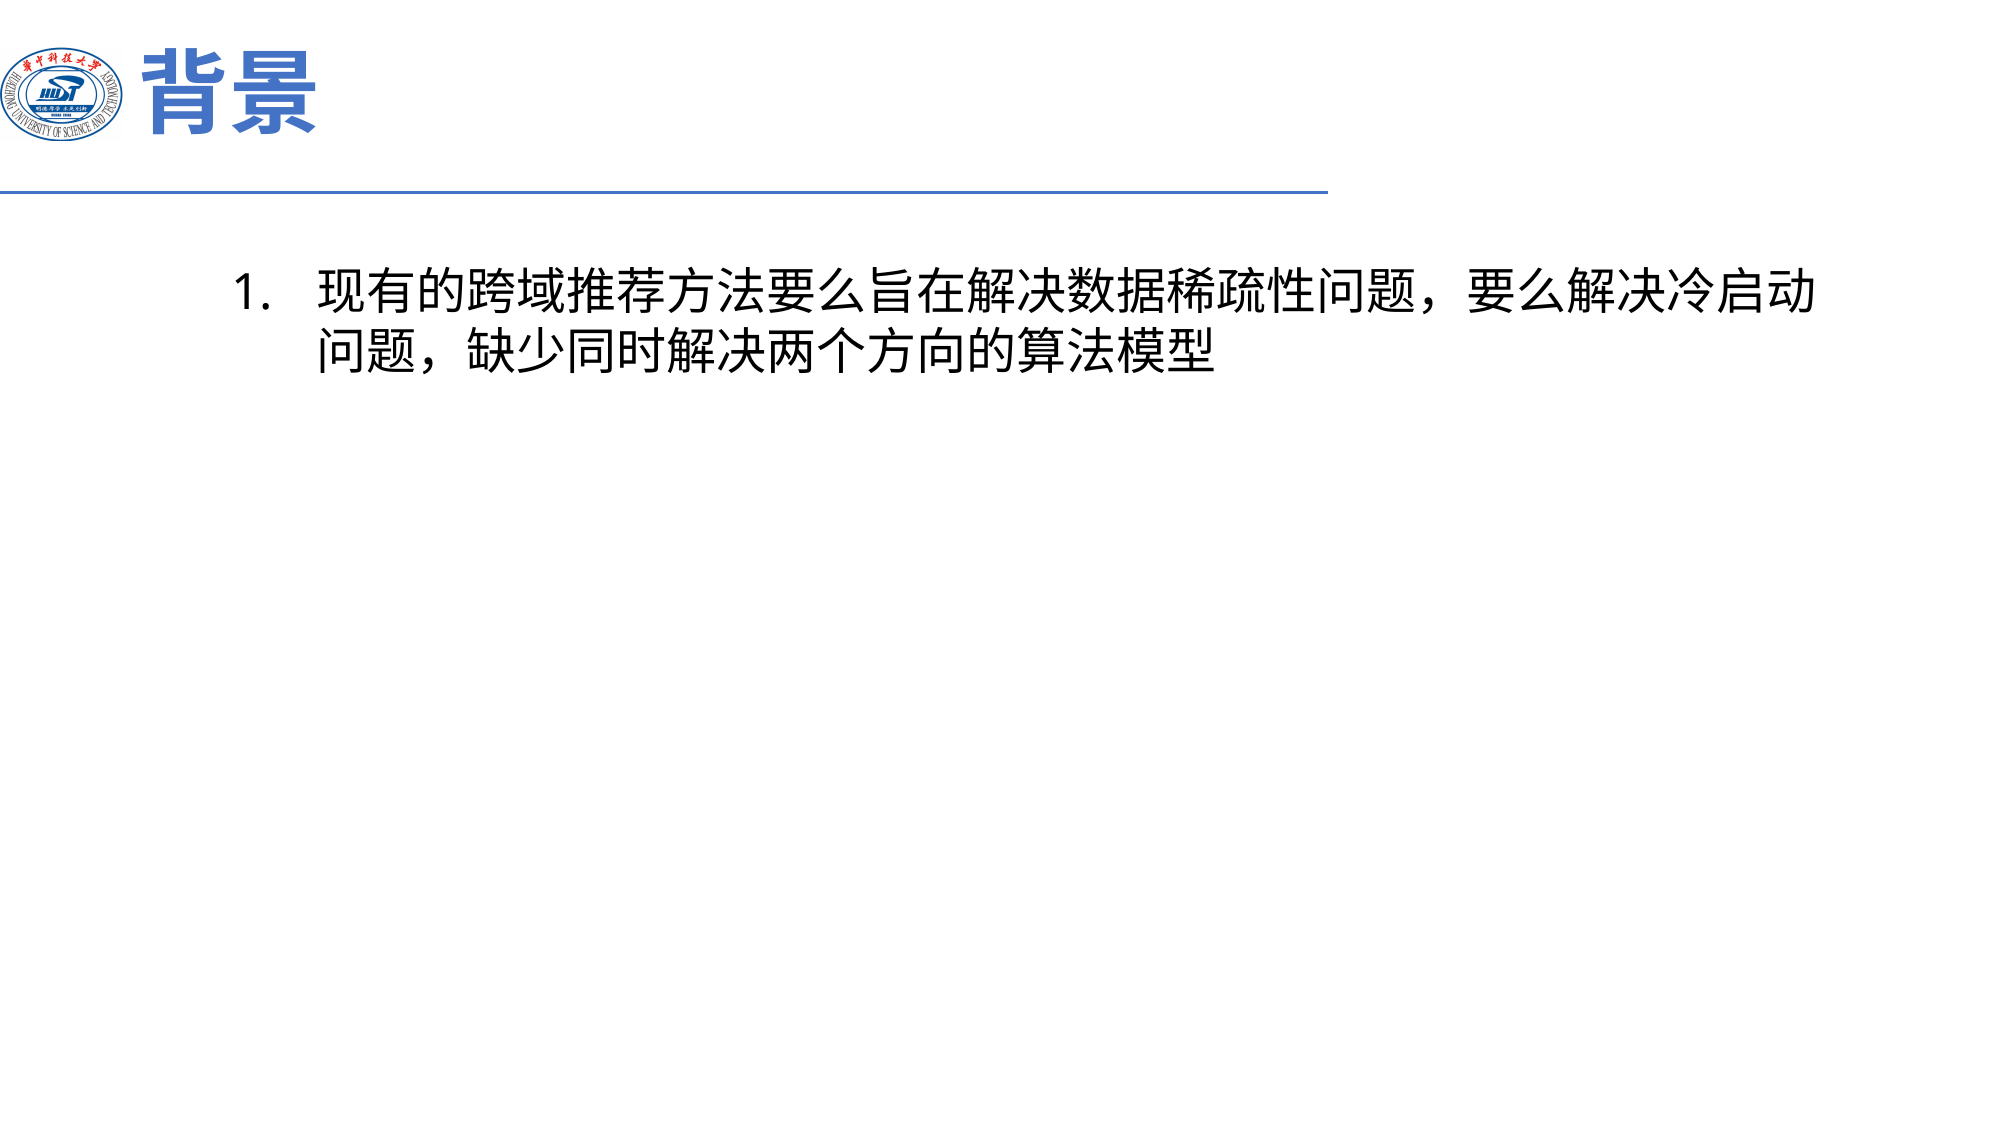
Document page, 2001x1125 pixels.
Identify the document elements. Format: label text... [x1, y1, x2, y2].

text_box 现有的跨域推荐方法要么旨在解决数据稀疏性问题，要么解决冷启动问题，缺少同时解决两个方向的算法模型 [216, 251, 1853, 387]
picture [0, 47, 123, 141]
list 背景 [123, 39, 1328, 147]
